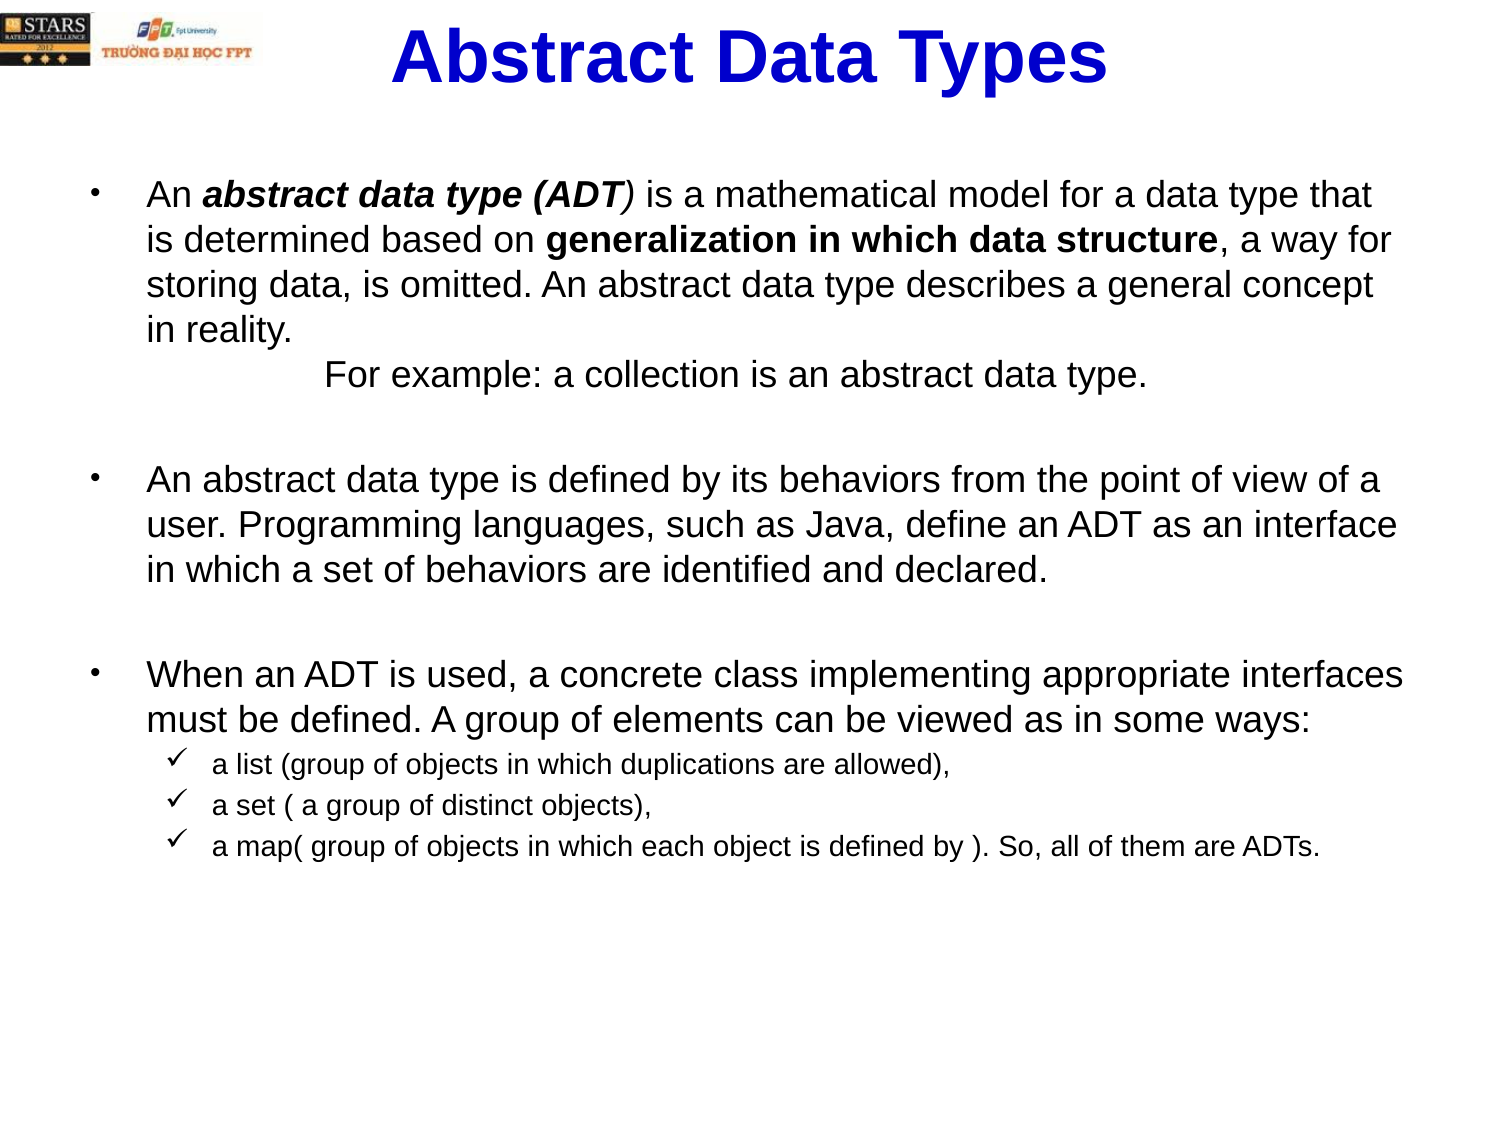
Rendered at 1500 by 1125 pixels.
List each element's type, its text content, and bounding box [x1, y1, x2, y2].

title Abstract Data Types [75, 45, 1425, 150]
picture [0, 12, 263, 66]
list An abstract data type (ADT) is a mathematical model for a data type that is determined based on generalization in which data structure, a way for storing data, is omitted. An abstract data type describes a general concept in reality. For example: a collection is an abstract data type. An abstract data type is defined by its behaviors from the point of view of a user. Programming languages, such as Java, define an ADT as an interface in which a set of behaviors are identified and declared. When an ADT is used, a concrete class implementing appropriate interfaces must be defined. A group of elements can be viewed as in some ways: a list (group of objects in which duplications are allowed), a set ( a group of distinct objects), a map( group of objects in which each object is defined by ). So, all of them are ADTs. [75, 162, 1425, 1005]
